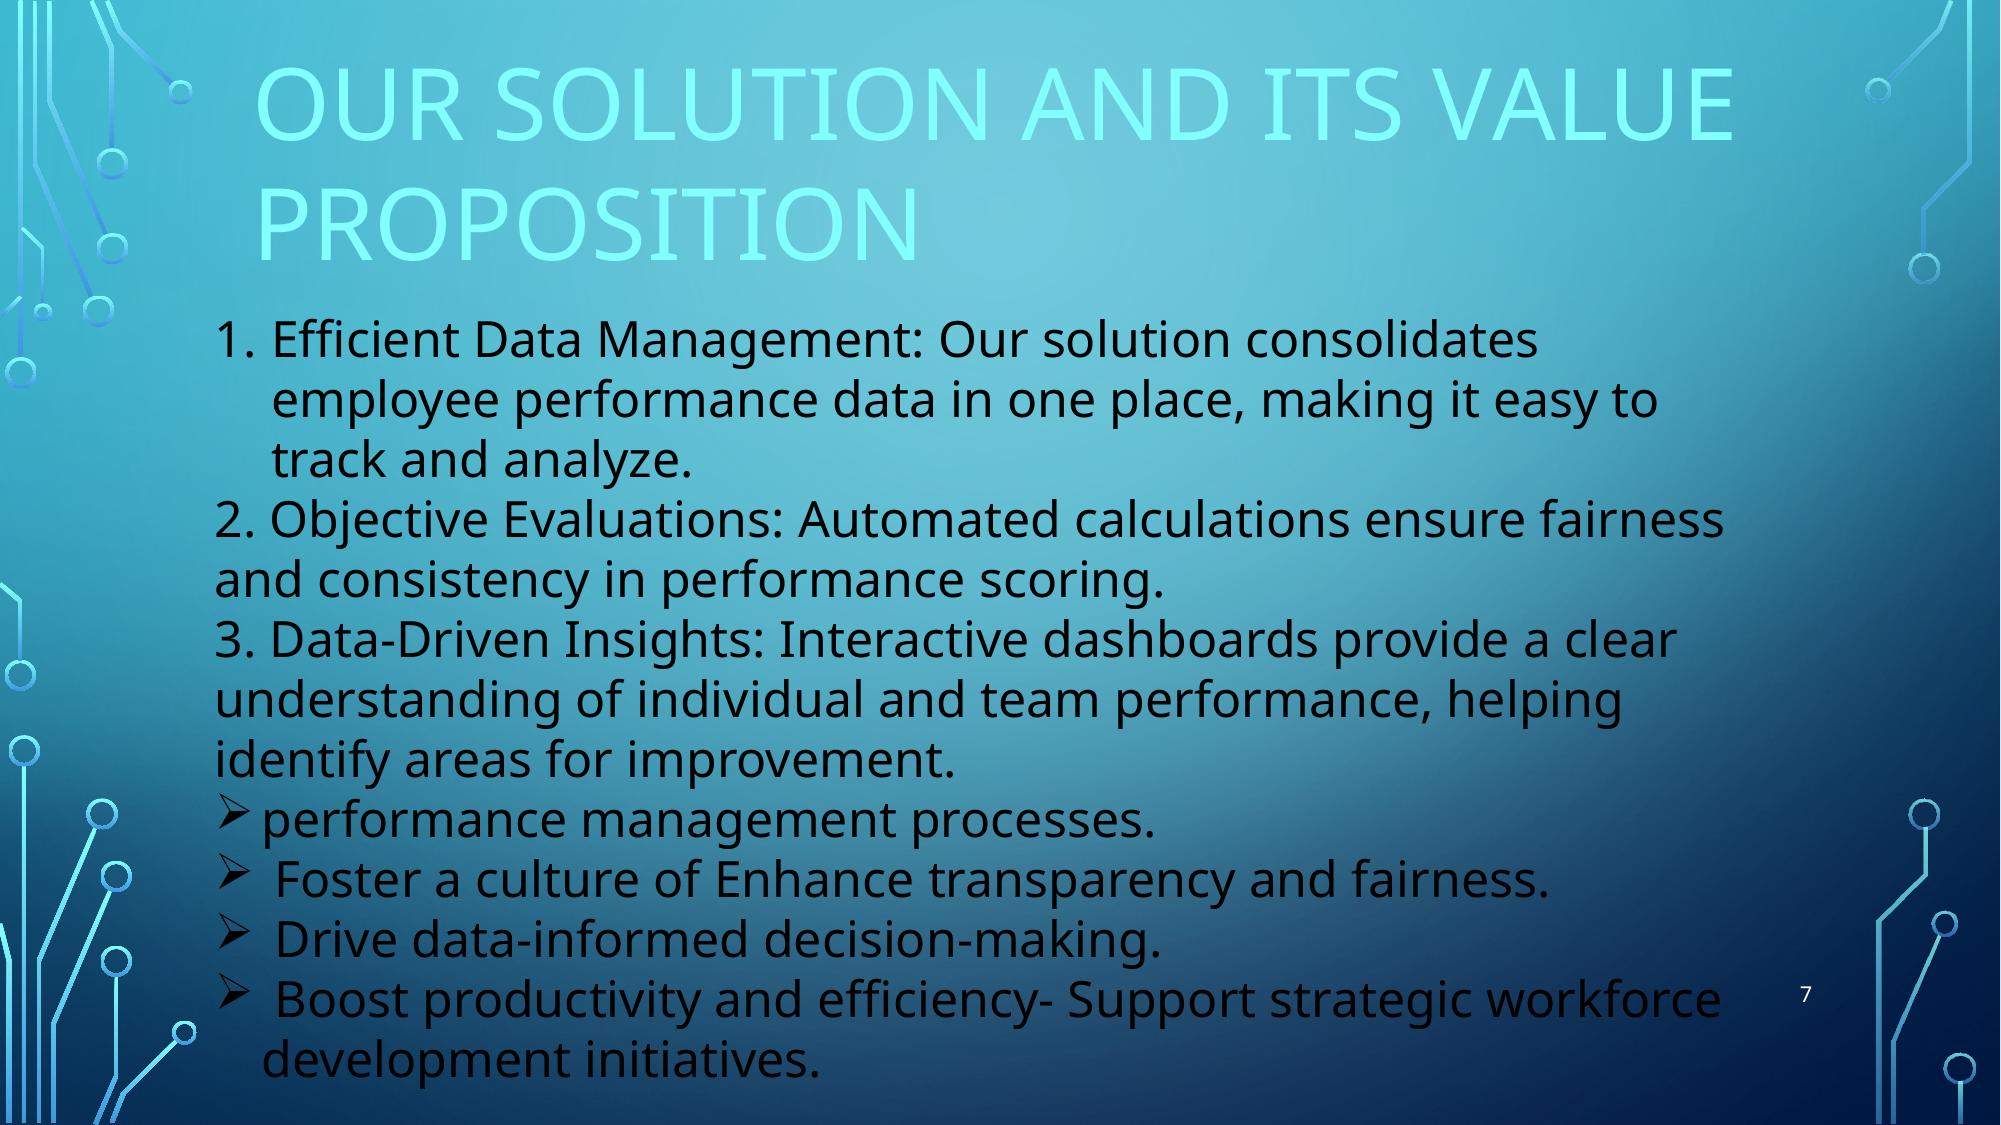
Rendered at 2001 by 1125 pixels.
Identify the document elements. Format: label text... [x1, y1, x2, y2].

title OUR SOLUTION AND ITS VALUE PROPOSITION [249, 38, 2000, 281]
slide_number 7 [1749, 668, 1813, 1125]
text_box Efficient Data Management: Our solution consolidates employee performance data in one place, making it easy to track and analyze. 2. Objective Evaluations: Automated calculations ensure fairness and consistency in performance scoring. 3. Data-Driven Insights: Interactive dashboards provide a clear understanding of individual and team performance, helping identify areas for improvement. performance management processes. Foster a culture of Enhance transparency and fairness. Drive data-informed decision-making. Boost productivity and efficiency- Support strategic workforce development initiatives. [199, 299, 1749, 1125]
